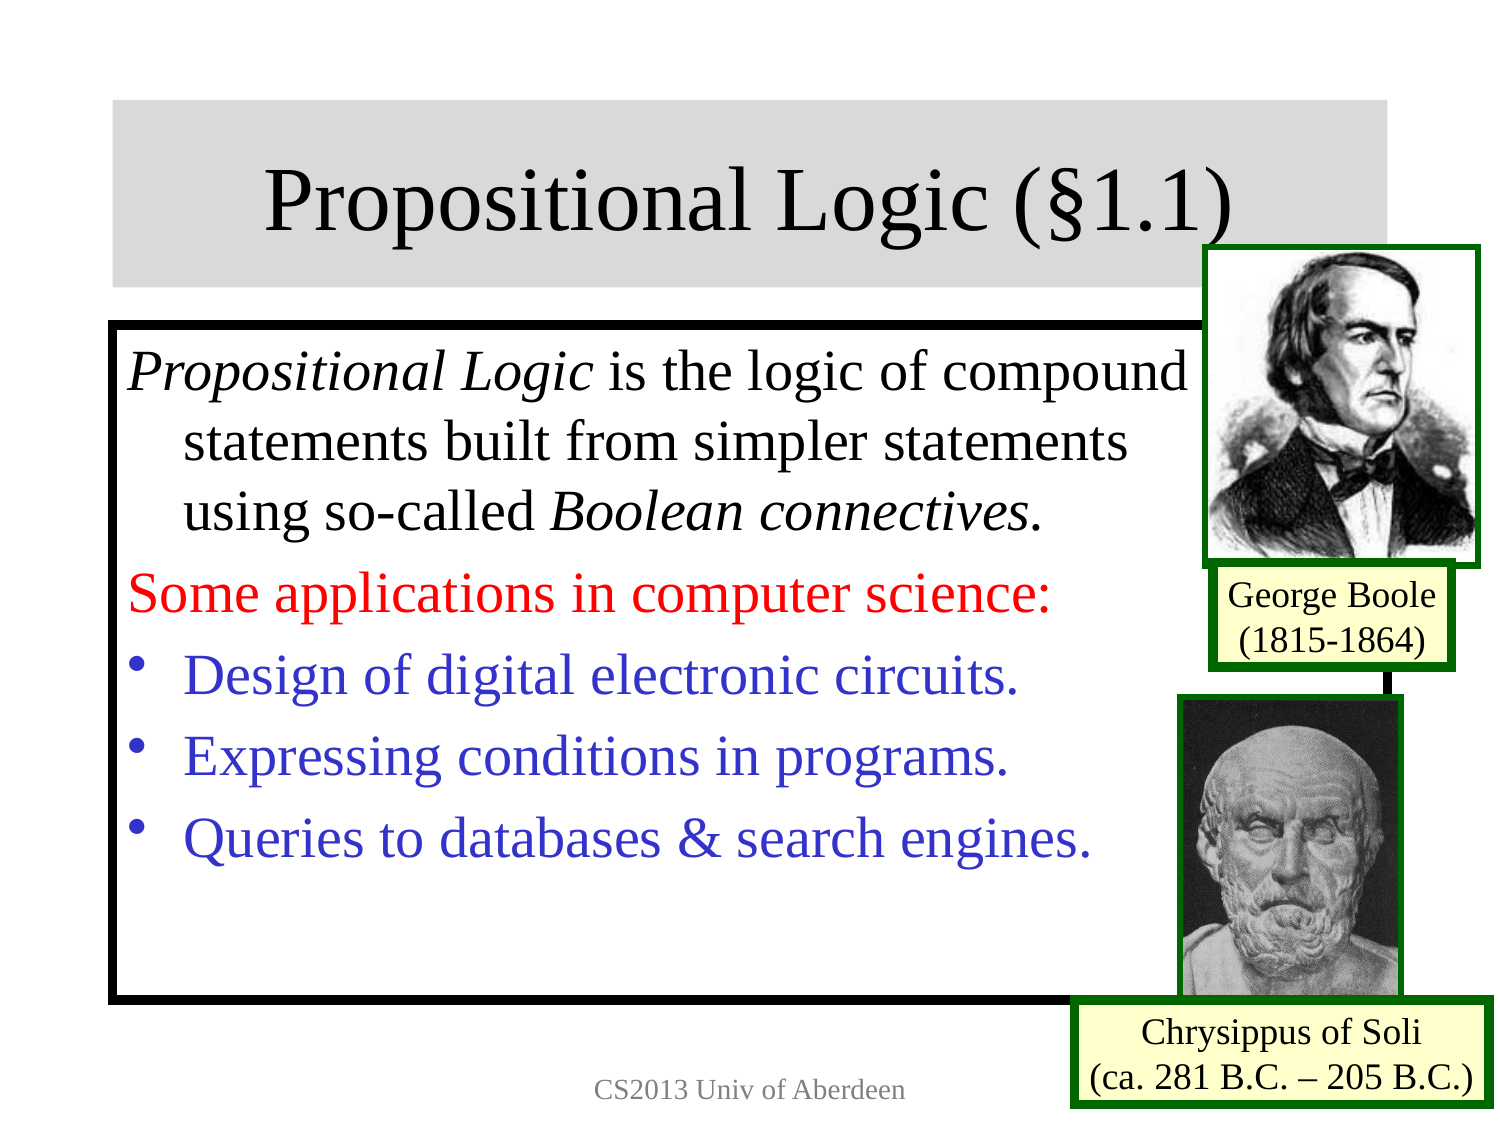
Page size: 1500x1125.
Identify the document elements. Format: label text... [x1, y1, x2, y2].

text_box George Boole (1815-1864) [1212, 571, 1452, 668]
text_box Chrysippus of Soli (ca. 281 B.C. – 205 B.C.) [1074, 999, 1489, 1105]
footer CS2013 Univ of Aberdeen [512, 1062, 988, 1113]
slide_number 4 [1175, 1062, 1488, 1113]
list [1182, 699, 1398, 1026]
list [1207, 249, 1476, 563]
list Propositional Logic is the logic of compound statements built from simpler statements using so-called Boolean connectives. Some applications in computer science: Design of digital electronic circuits. Expressing conditions in programs. Queries to databases & search engines. [108, 320, 1392, 1005]
title Propositional Logic (§1.1) [108, 95, 1392, 292]
